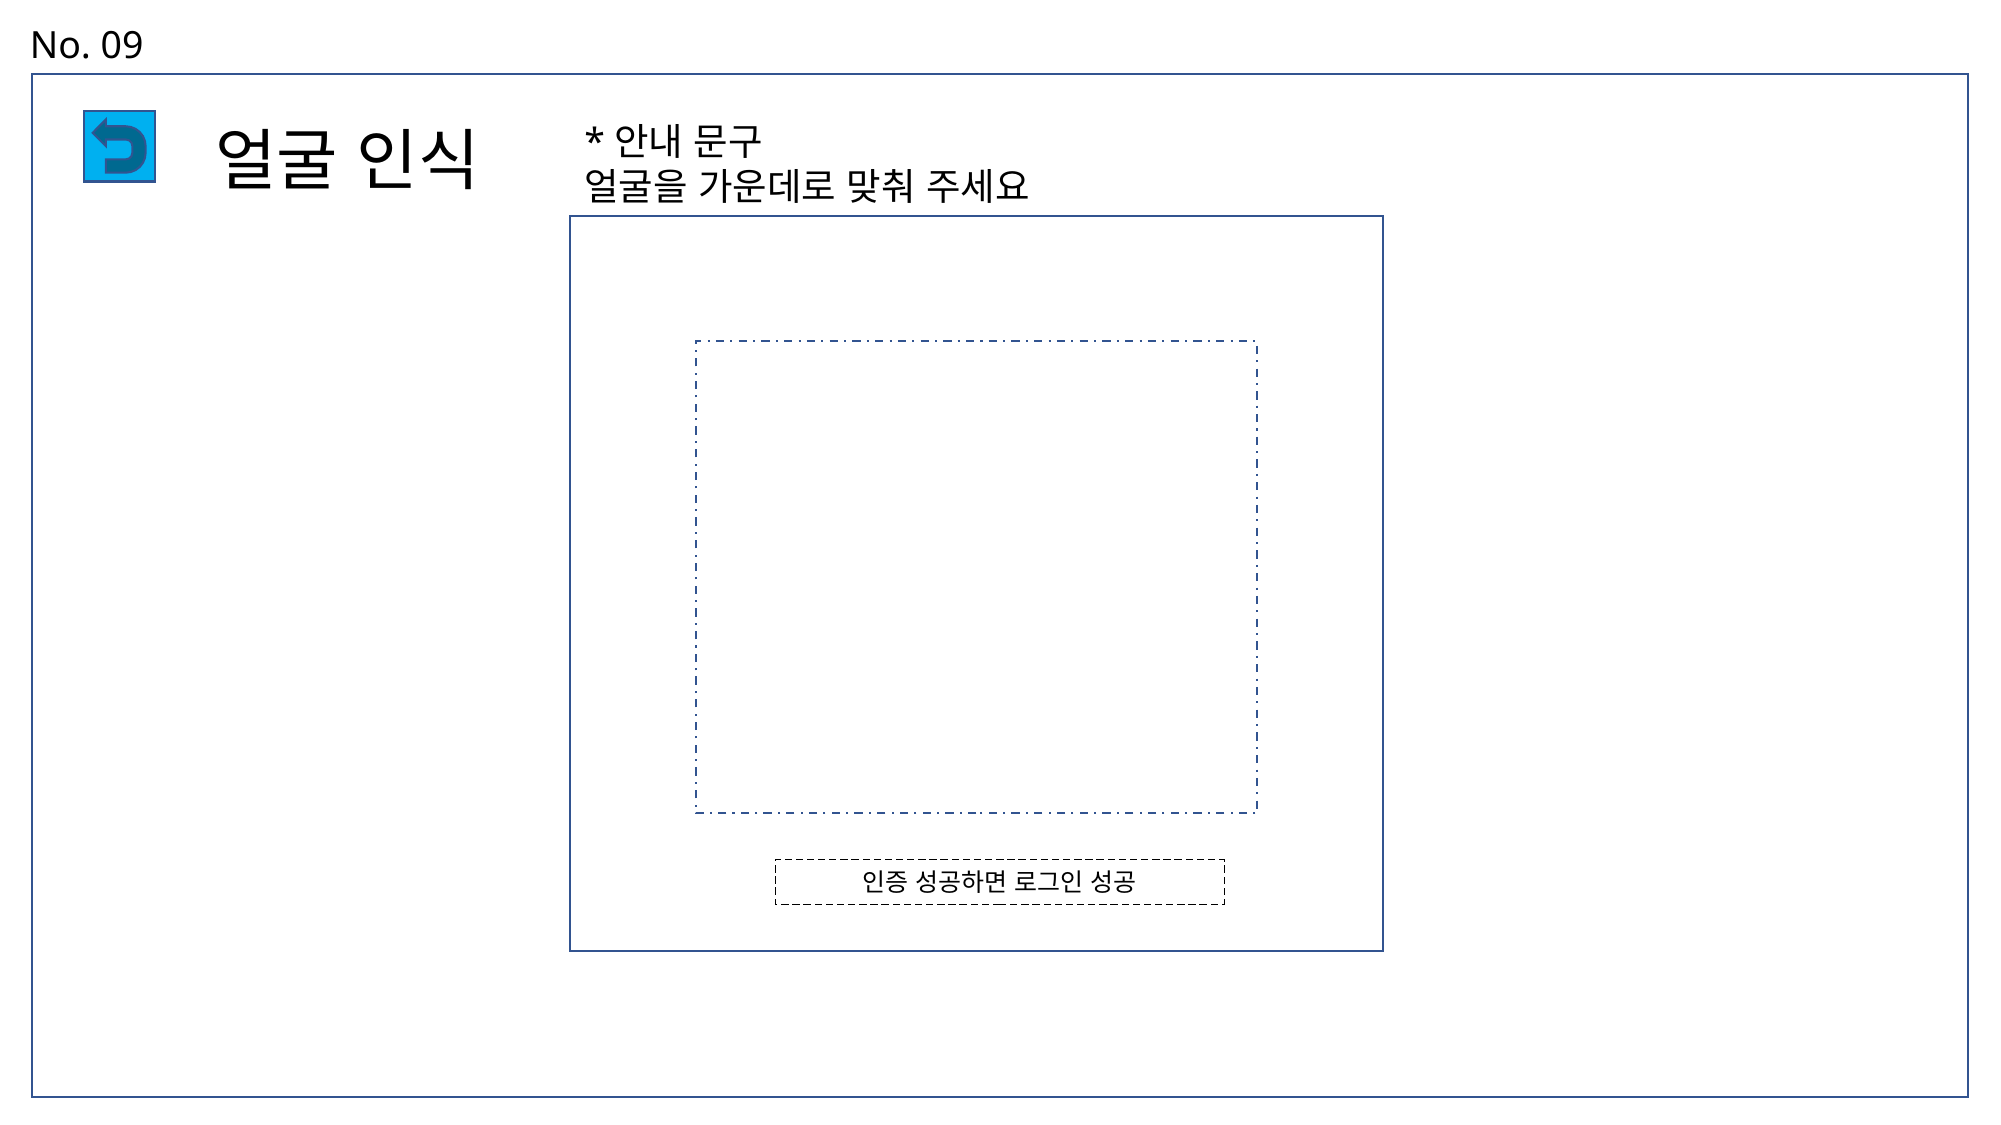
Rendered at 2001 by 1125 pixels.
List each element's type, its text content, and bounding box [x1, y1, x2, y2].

text_box [569, 215, 1384, 952]
text_box No. 09 [15, 13, 185, 74]
text_box 인증 성공하면 로그인 성공 [775, 859, 1225, 905]
text_box [695, 340, 1258, 814]
text_box [83, 110, 156, 183]
text_box [31, 73, 1969, 1098]
text_box 얼굴 인식 [200, 110, 524, 206]
text_box *안내 문구 얼굴을 가운데로 맞춰 주세요 [569, 110, 1383, 216]
